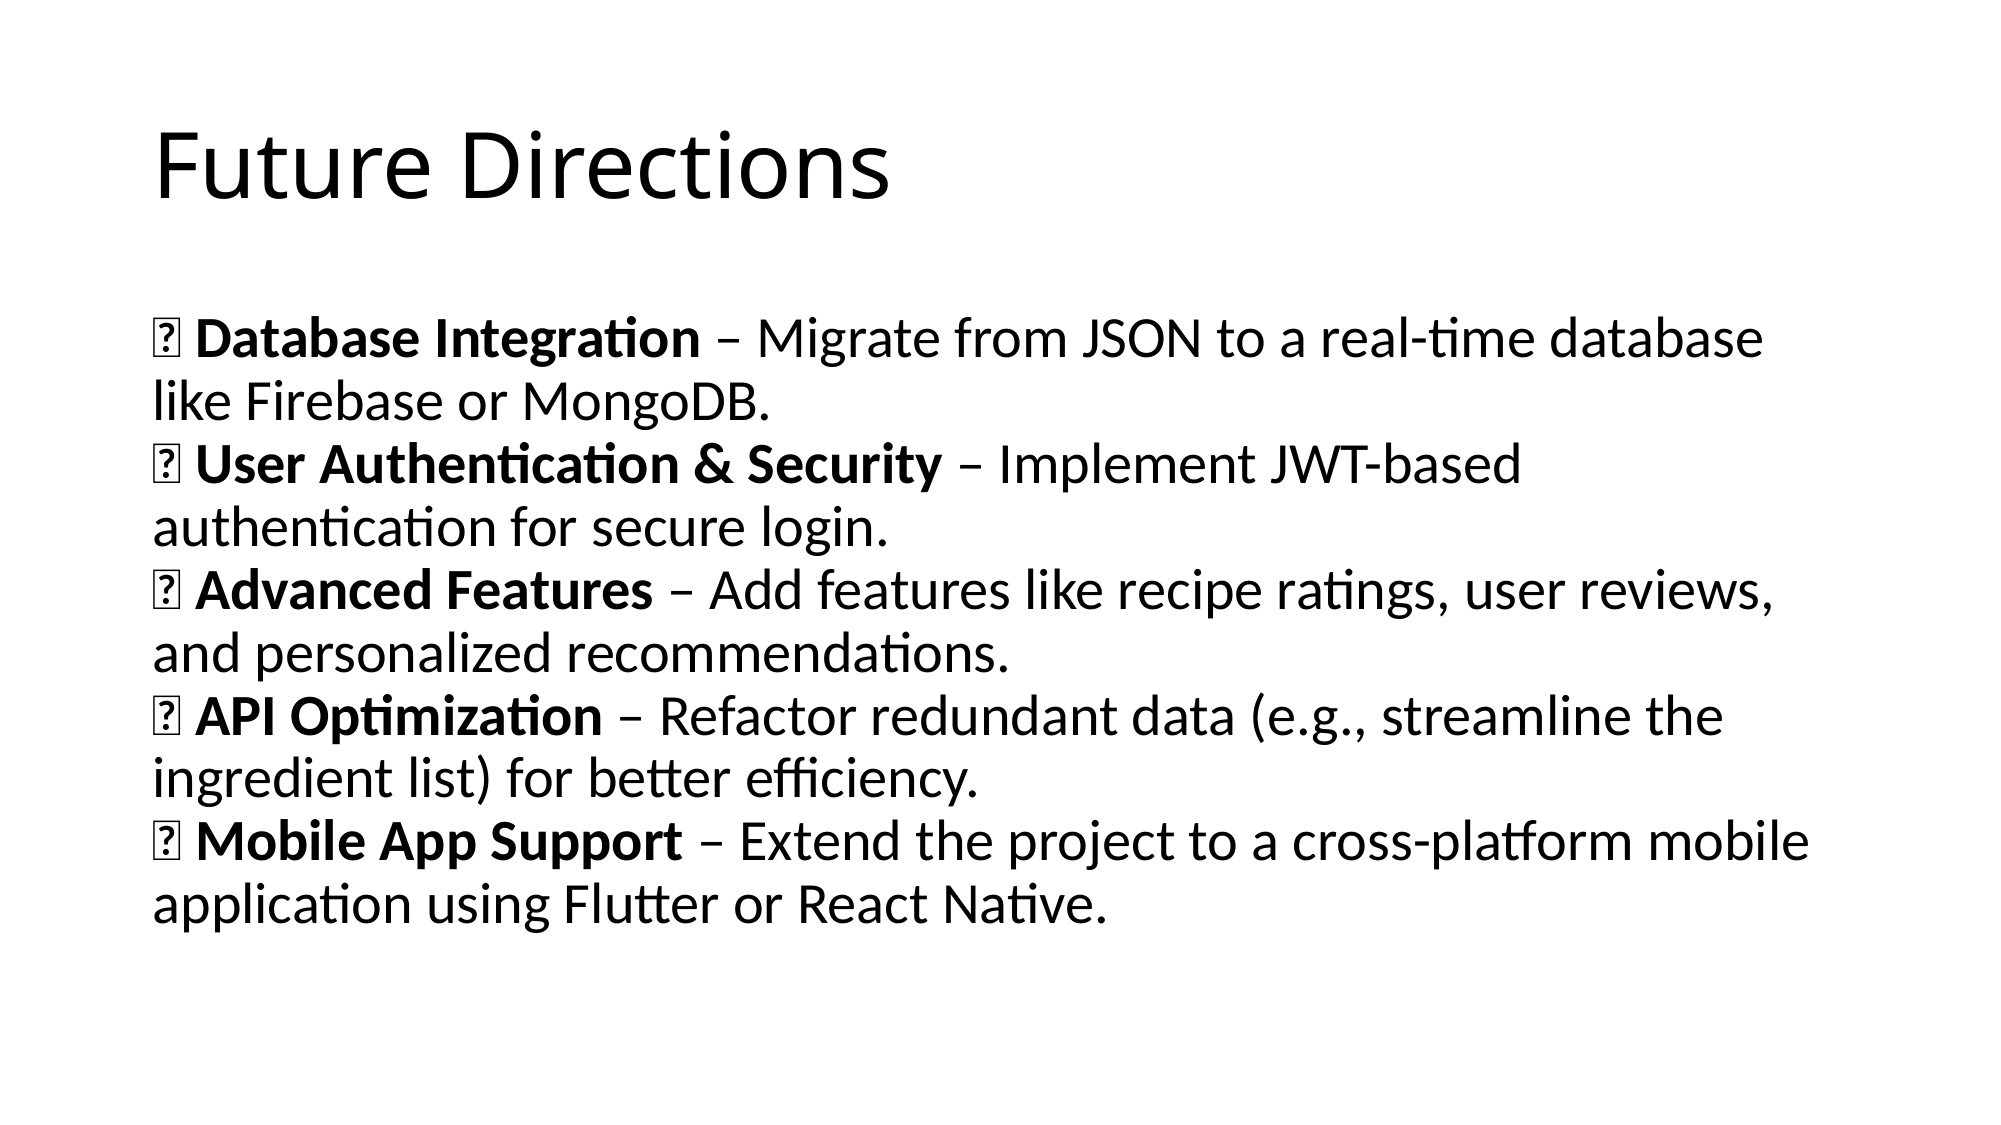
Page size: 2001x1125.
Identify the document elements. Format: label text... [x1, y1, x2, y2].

title Future Directions [137, 59, 1863, 278]
list 🚀 Database Integration – Migrate from JSON to a real-time database like Firebase or MongoDB. 🚀 User Authentication & Security – Implement JWT-based authentication for secure login. 🚀 Advanced Features – Add features like recipe ratings, user reviews, and personalized recommendations. 🚀 API Optimization – Refactor redundant data (e.g., streamline the ingredient list) for better efficiency. 🚀 Mobile App Support – Extend the project to a cross-platform mobile application using Flutter or React Native. [137, 299, 1863, 1014]
